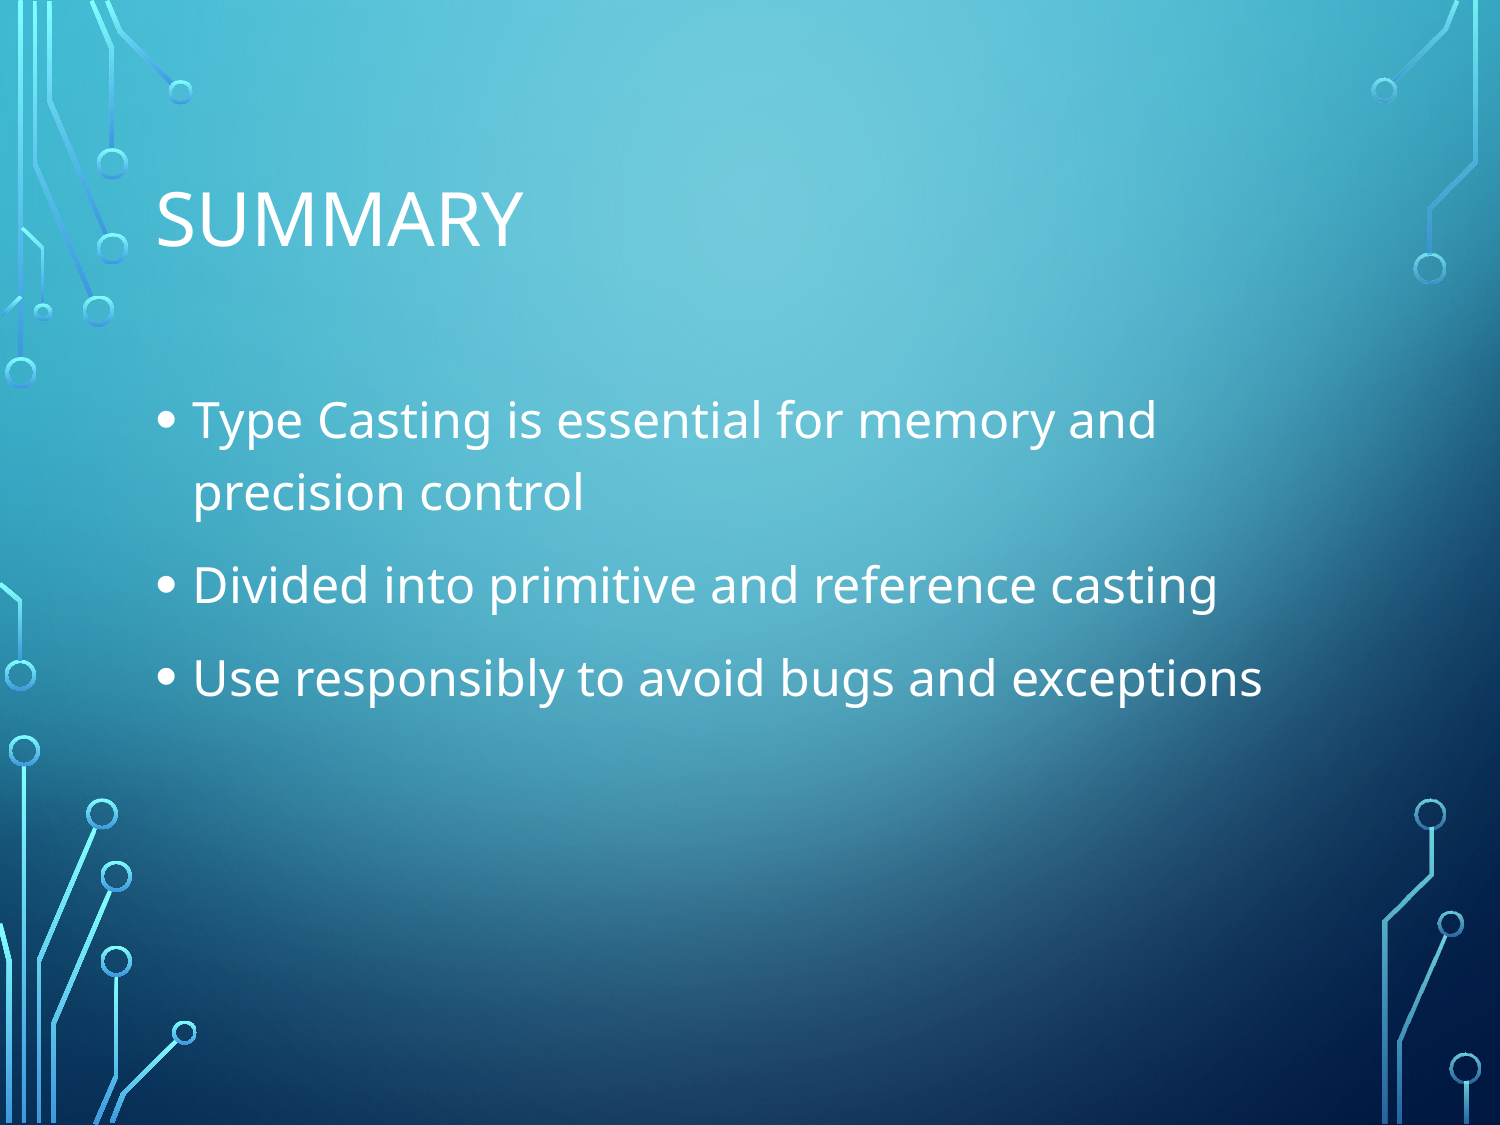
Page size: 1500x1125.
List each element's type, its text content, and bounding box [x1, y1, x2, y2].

list Type Casting is essential for memory and precision control Divided into primitive and reference casting Use responsibly to avoid bugs and exceptions [140, 369, 1360, 950]
title Summary [140, 101, 1360, 344]
